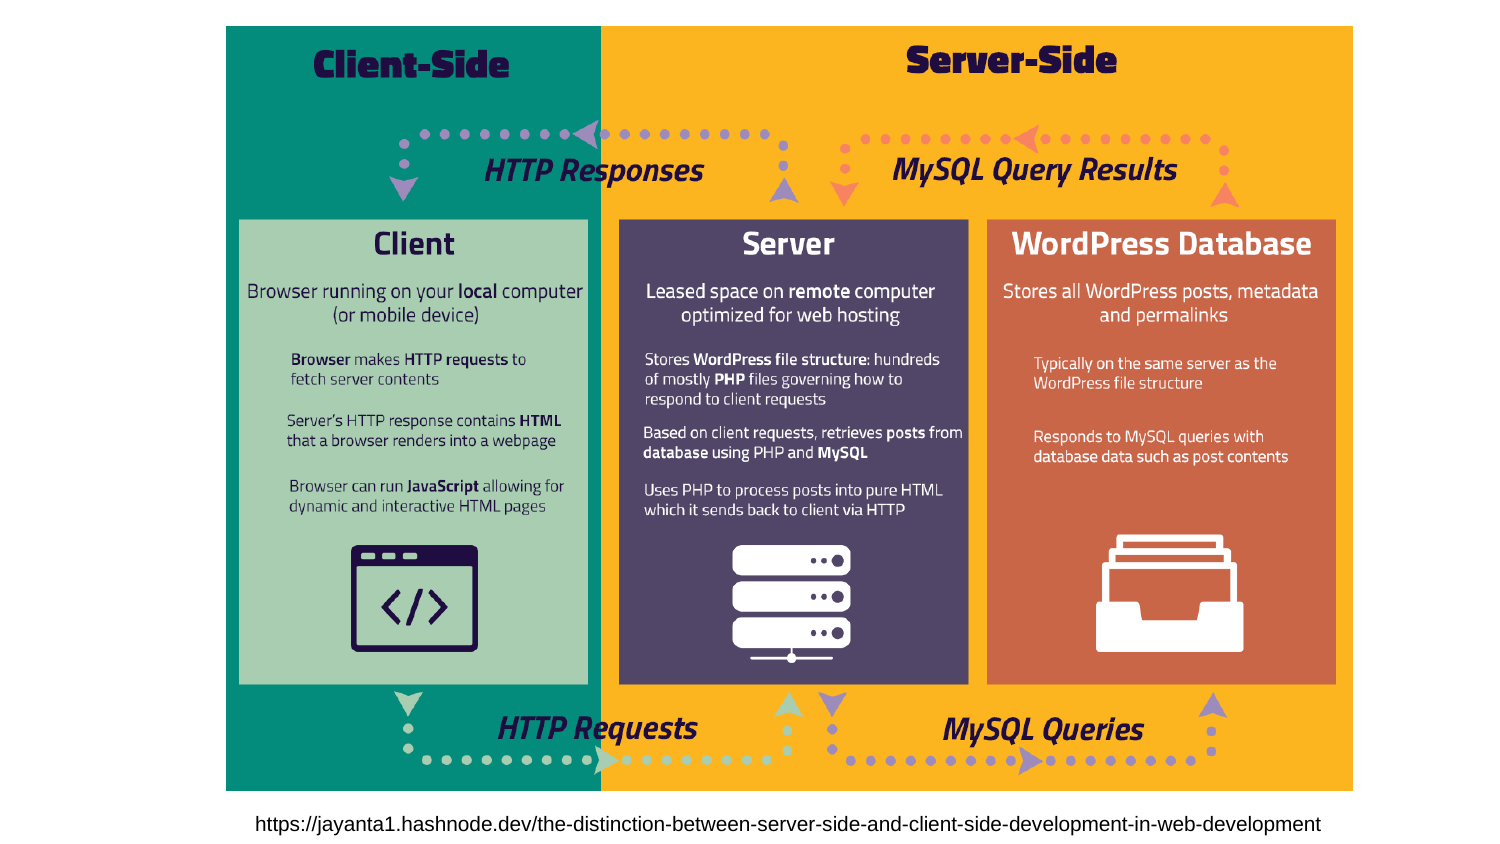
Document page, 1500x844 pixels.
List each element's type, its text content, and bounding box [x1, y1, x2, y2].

picture [226, 26, 1353, 791]
text_box https://jayanta1.hashnode.dev/the-distinction-between-server-side-and-client-side-development-in-web-development [240, 803, 1353, 844]
